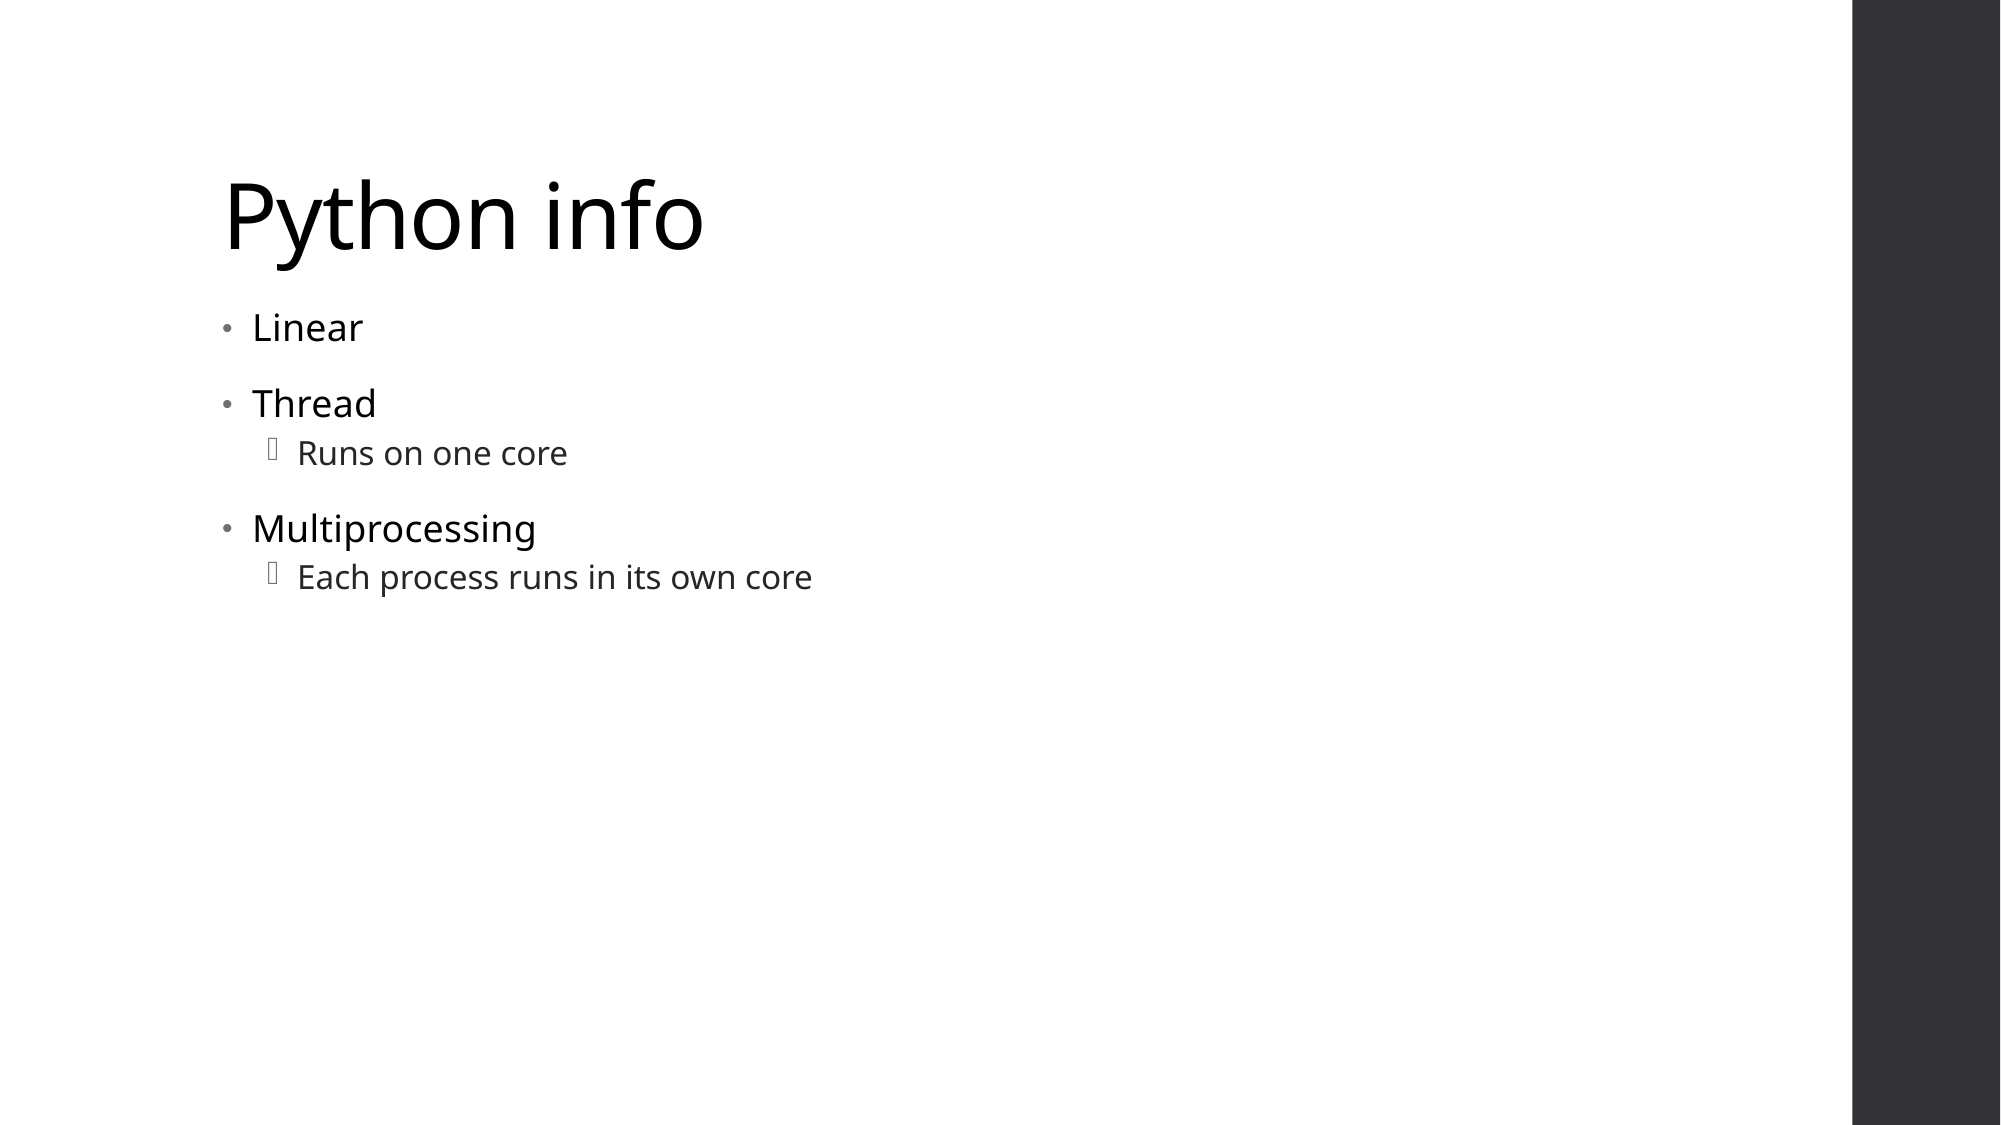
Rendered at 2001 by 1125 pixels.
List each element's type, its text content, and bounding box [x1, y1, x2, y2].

title Python info [206, 60, 1797, 278]
list Linear Thread Runs on one core Multiprocessing Each process runs in its own core [206, 299, 1617, 1014]
